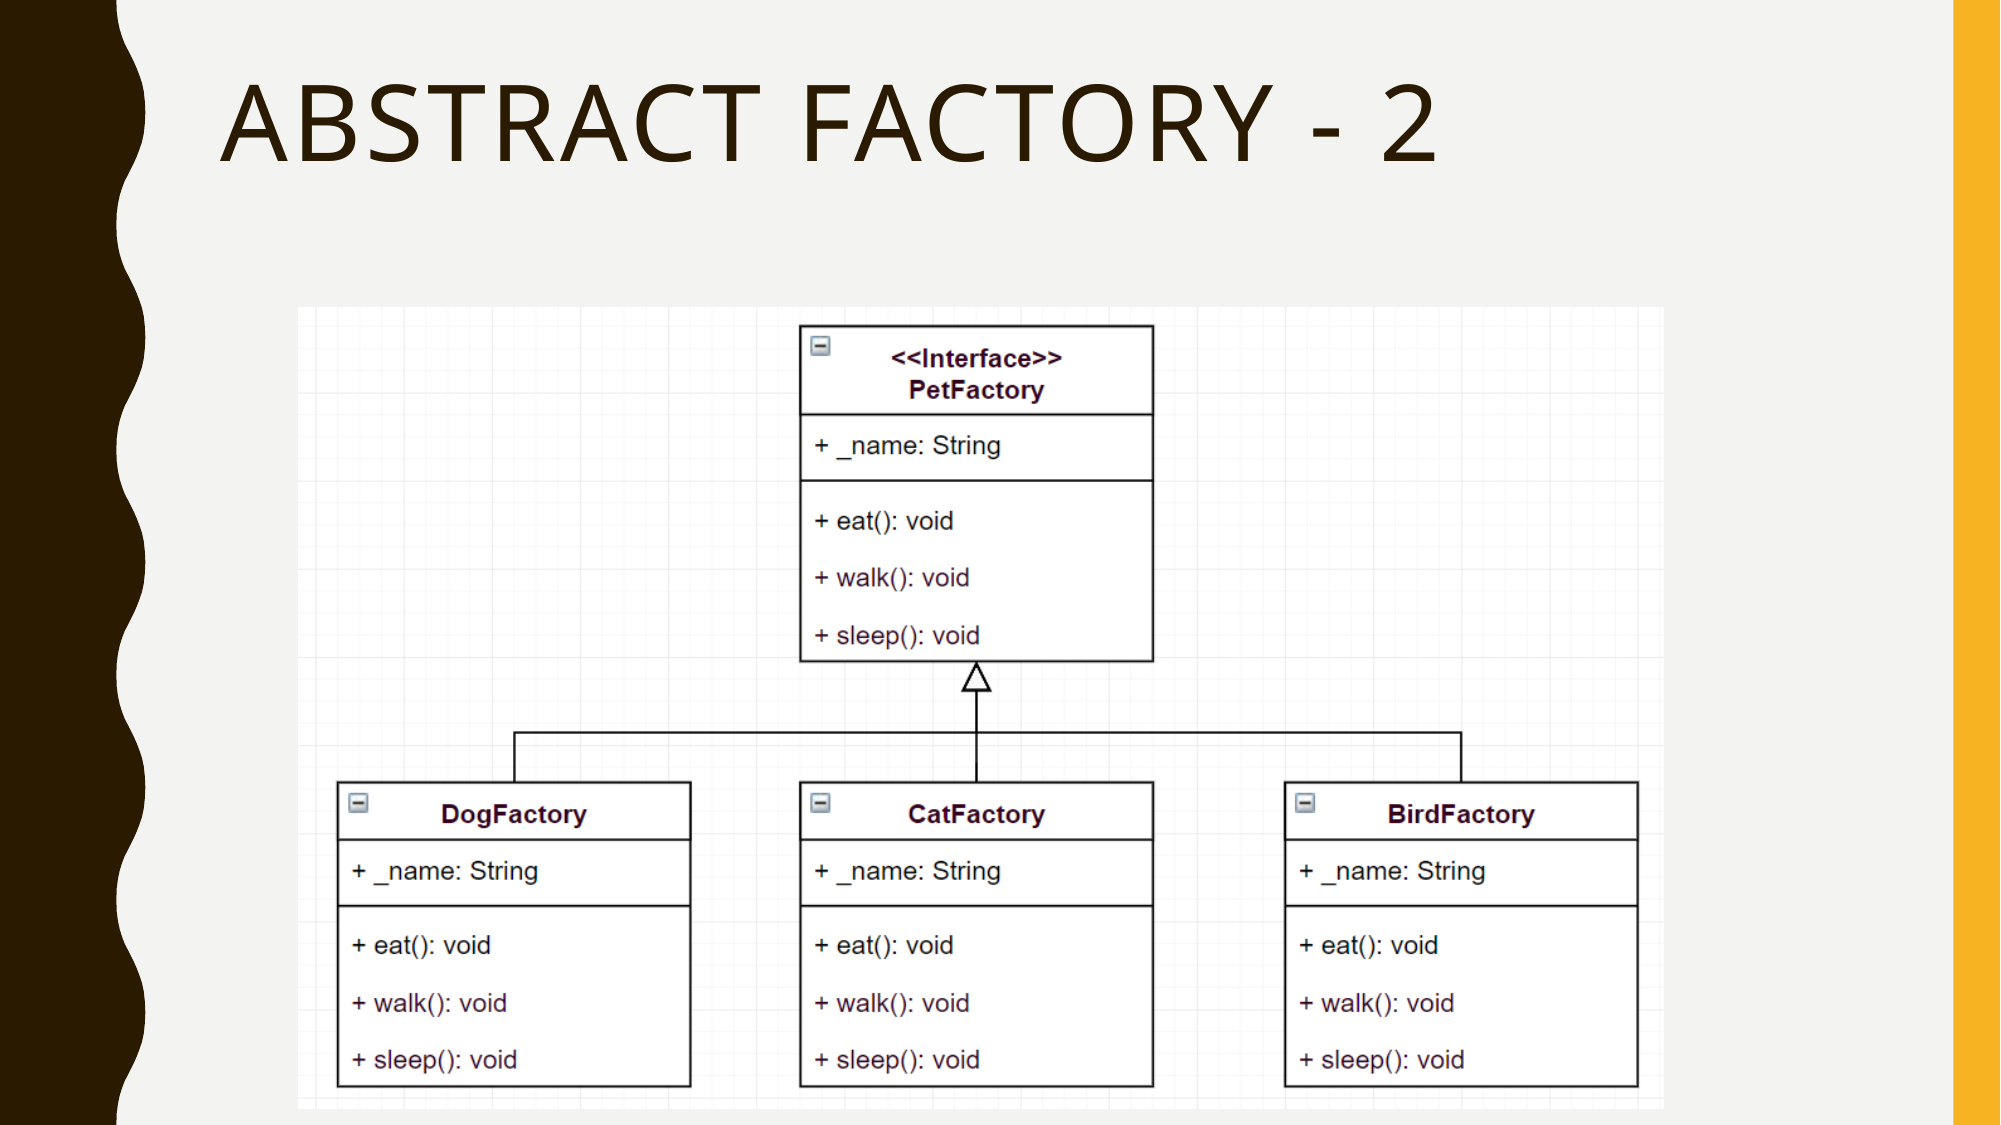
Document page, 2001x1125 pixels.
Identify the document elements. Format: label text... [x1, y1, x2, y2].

title Abstract Factory - 2 [205, 62, 1875, 308]
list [298, 307, 1664, 1109]
